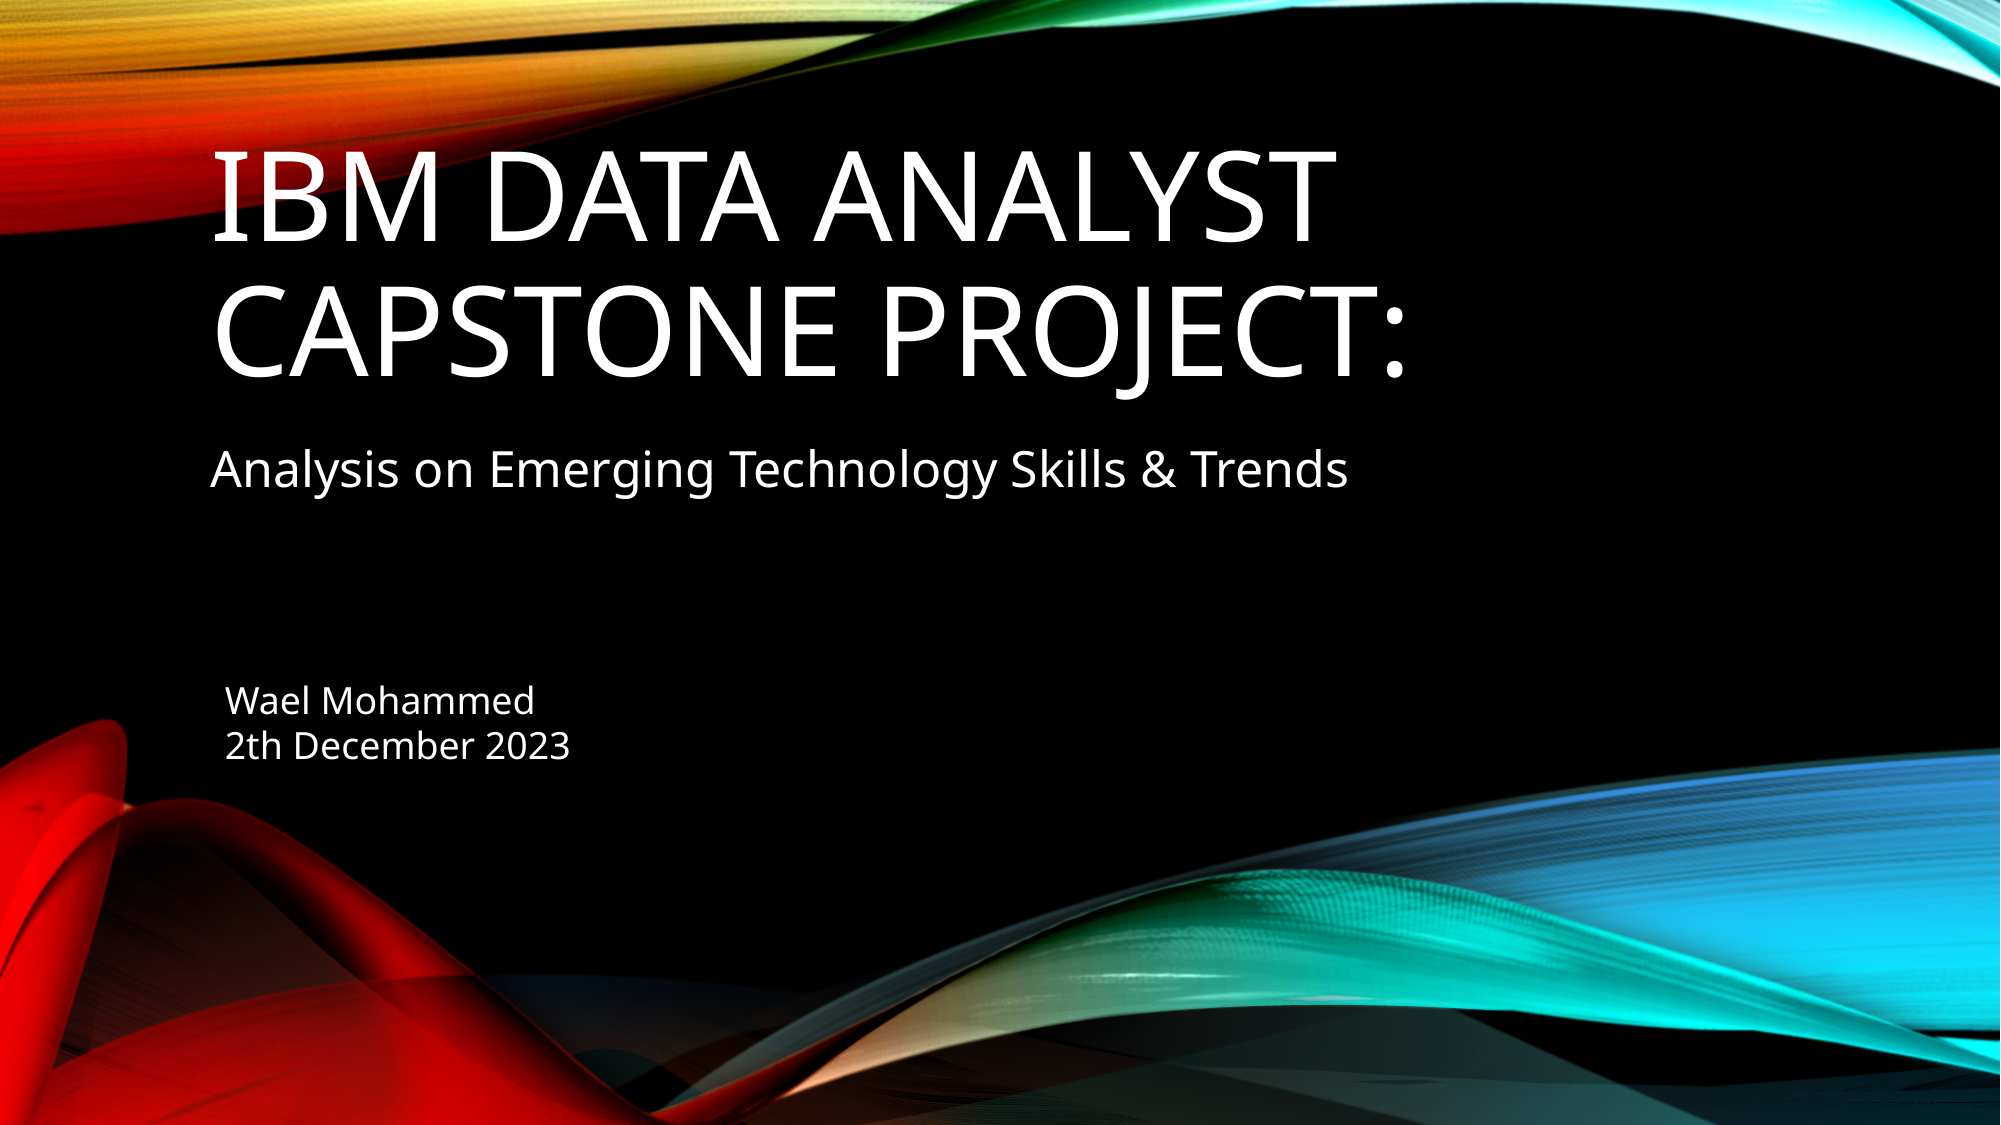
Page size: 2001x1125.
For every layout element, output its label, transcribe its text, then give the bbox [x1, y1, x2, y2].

subtitle Analysis on Emerging Technology Skills & Trends [195, 436, 1746, 550]
title Ibm data analyst Capstone project: [195, 111, 1746, 411]
picture [0, 0, 2000, 237]
picture [0, 717, 2000, 1125]
text_box Wael Mohammed 2th December 2023 [209, 669, 1498, 775]
